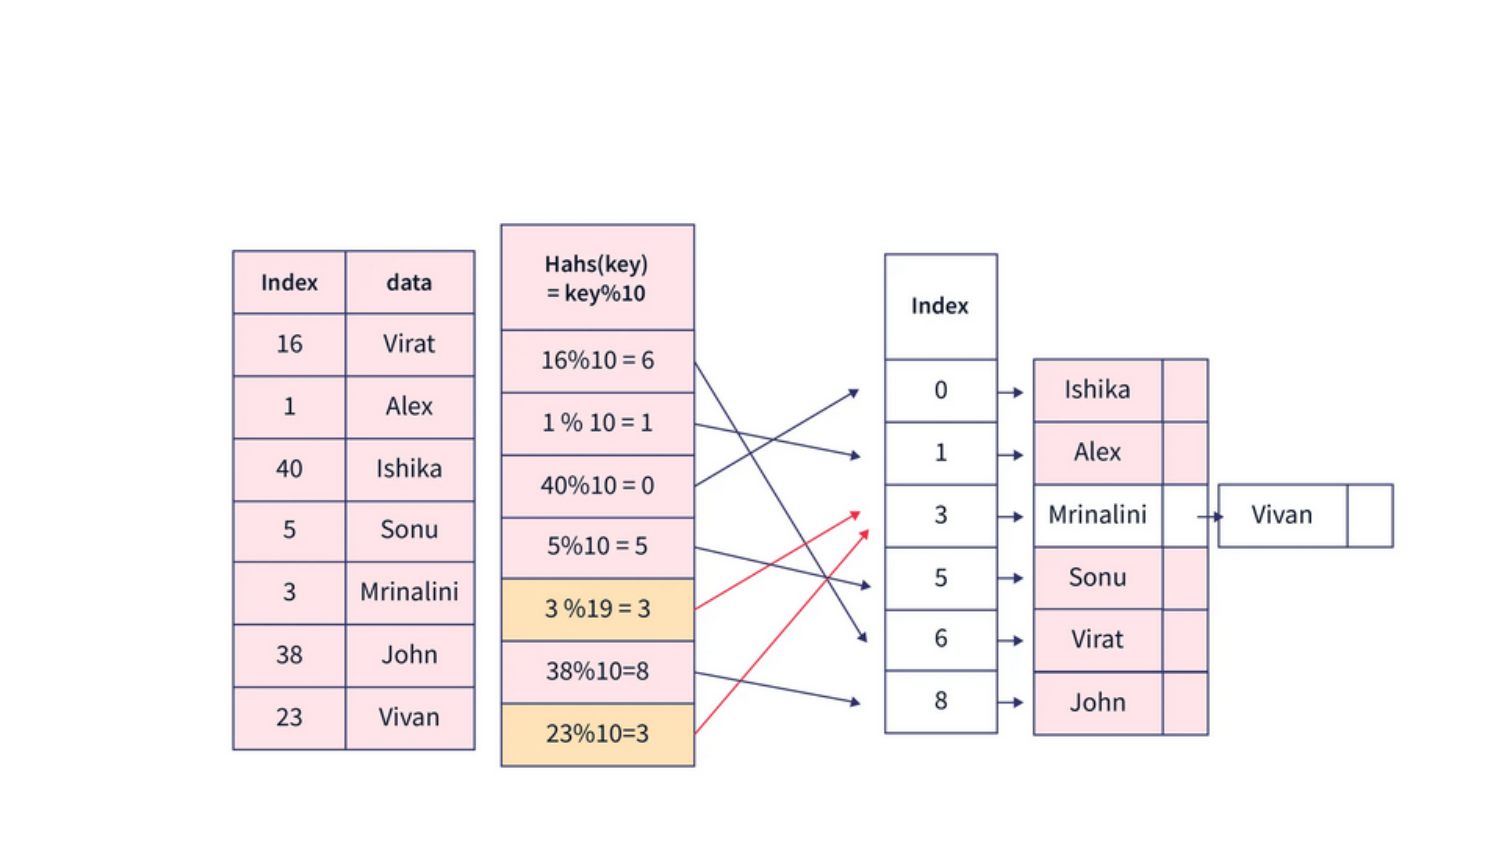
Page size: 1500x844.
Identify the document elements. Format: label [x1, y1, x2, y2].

picture [132, 150, 1468, 794]
